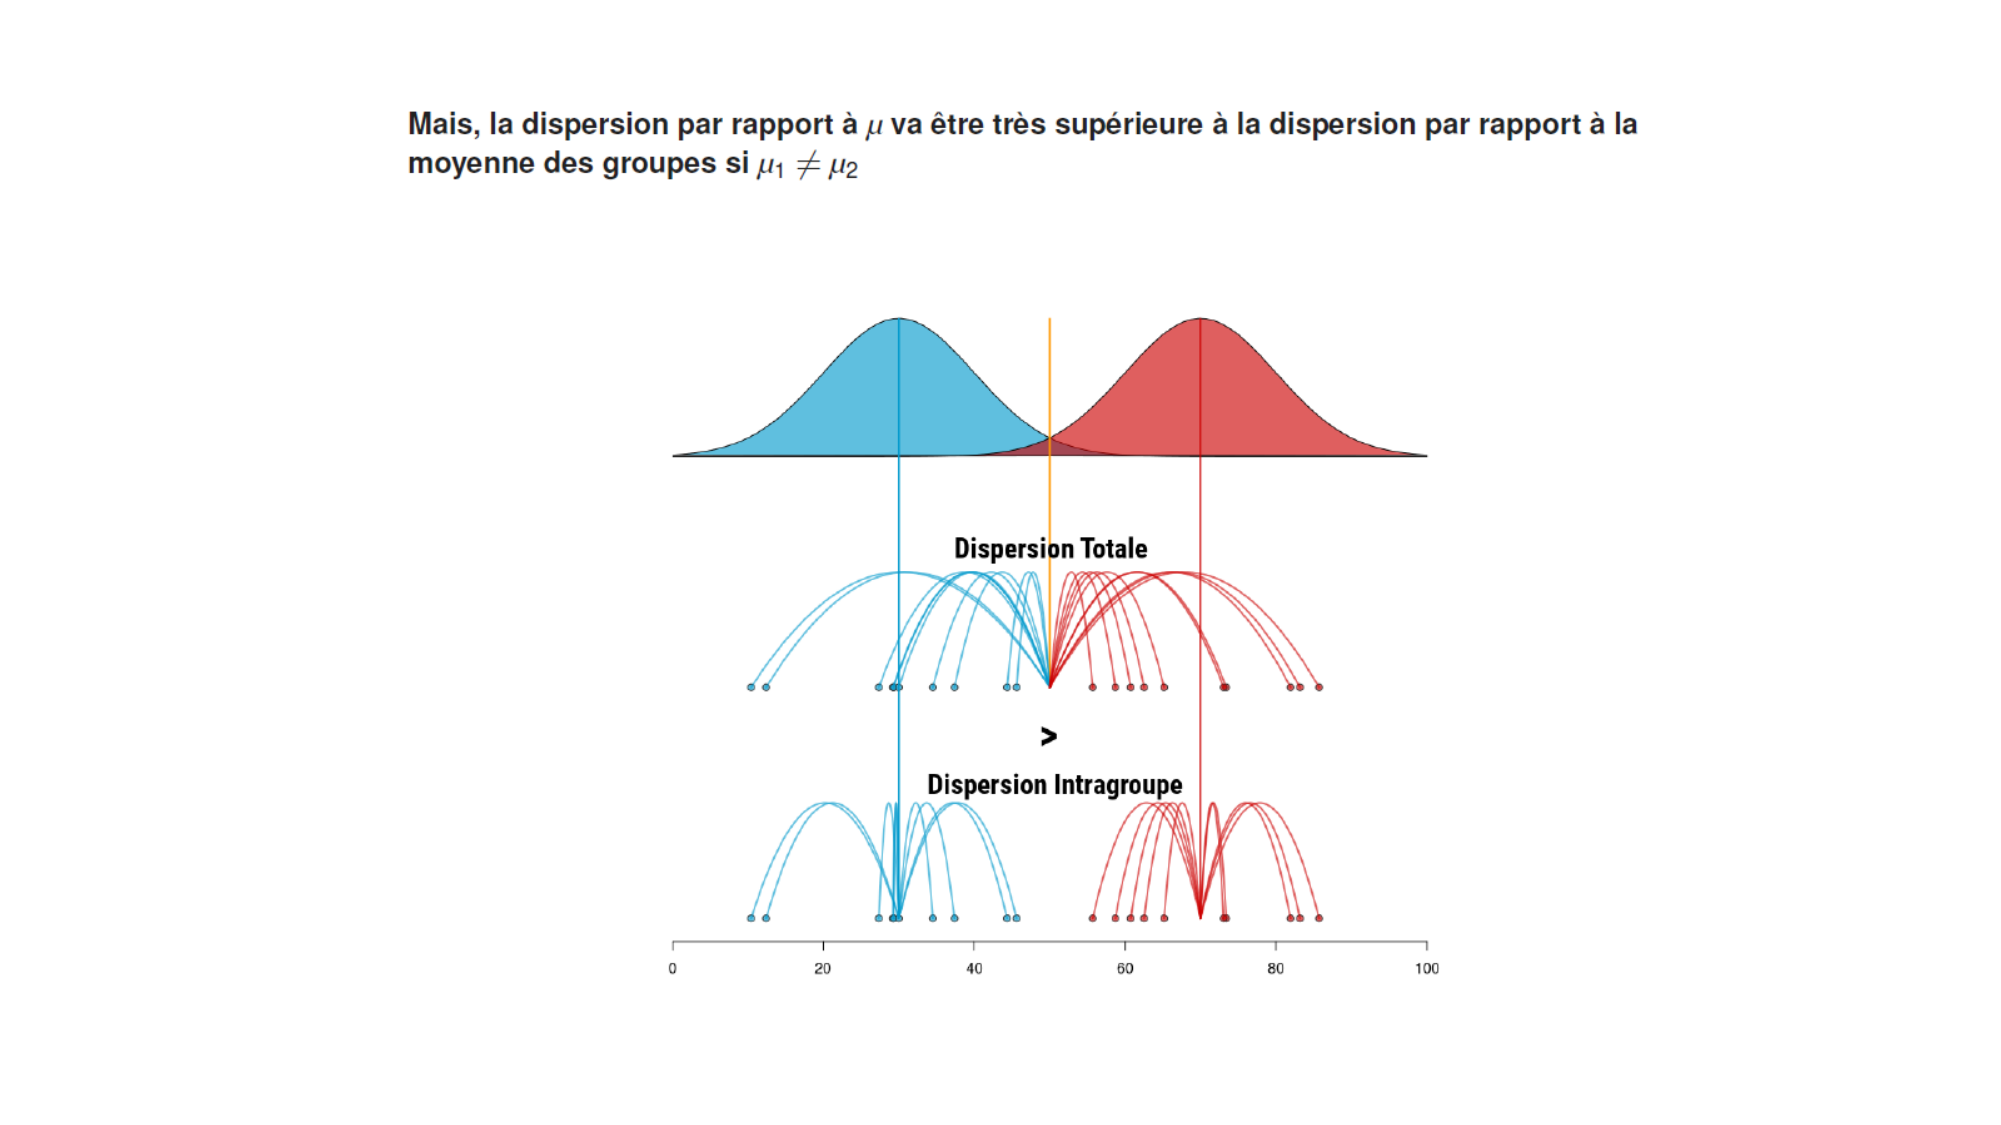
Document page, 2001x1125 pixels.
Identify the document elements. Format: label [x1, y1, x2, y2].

picture [355, 98, 1645, 1027]
